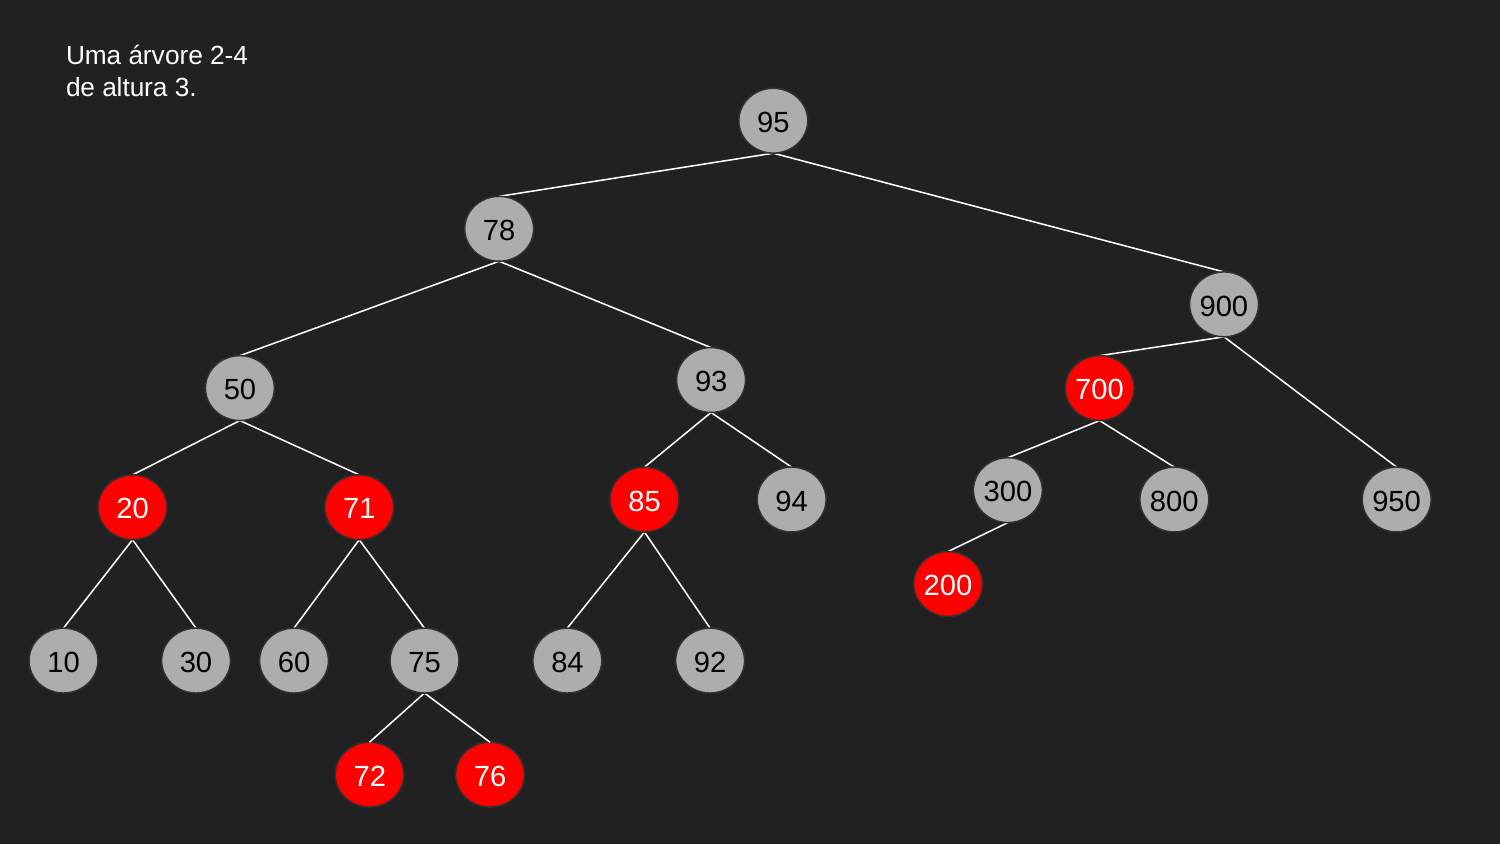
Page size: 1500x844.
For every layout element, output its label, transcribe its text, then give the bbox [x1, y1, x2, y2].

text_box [63, 539, 131, 629]
text_box 300 [973, 458, 1043, 523]
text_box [713, 412, 792, 468]
text_box 76 [455, 742, 525, 808]
text_box 700 [1065, 356, 1135, 419]
text_box 93 [676, 347, 746, 410]
text_box 900 [1189, 272, 1259, 335]
text_box 60 [259, 628, 329, 694]
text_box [239, 260, 500, 356]
text_box 95 [738, 88, 808, 151]
text_box 72 [335, 742, 404, 808]
text_box 84 [532, 628, 602, 694]
text_box 92 [675, 628, 745, 694]
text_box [426, 692, 491, 743]
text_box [1007, 420, 1100, 458]
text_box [369, 692, 425, 743]
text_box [500, 260, 712, 348]
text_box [1223, 336, 1397, 468]
text_box 10 [28, 628, 99, 694]
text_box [132, 539, 197, 629]
text_box 85 [609, 467, 680, 530]
text_box 50 [205, 356, 275, 418]
text_box 71 [324, 475, 394, 538]
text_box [773, 152, 1225, 273]
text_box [644, 412, 712, 468]
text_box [132, 420, 237, 476]
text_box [1099, 420, 1175, 468]
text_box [358, 539, 425, 629]
text_box 75 [390, 628, 460, 691]
text_box 30 [161, 628, 231, 694]
text_box 950 [1362, 467, 1432, 533]
text_box 78 [464, 196, 534, 259]
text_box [566, 531, 643, 629]
text_box 94 [757, 467, 827, 533]
text_box 200 [913, 552, 983, 617]
text_box 20 [98, 475, 168, 538]
title Uma árvore 2-4 de altura 3. [51, 23, 1449, 118]
text_box 800 [1139, 467, 1209, 533]
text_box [947, 522, 1008, 552]
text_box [293, 539, 357, 629]
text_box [239, 420, 360, 476]
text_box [644, 531, 711, 629]
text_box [1099, 336, 1225, 356]
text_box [498, 152, 771, 197]
